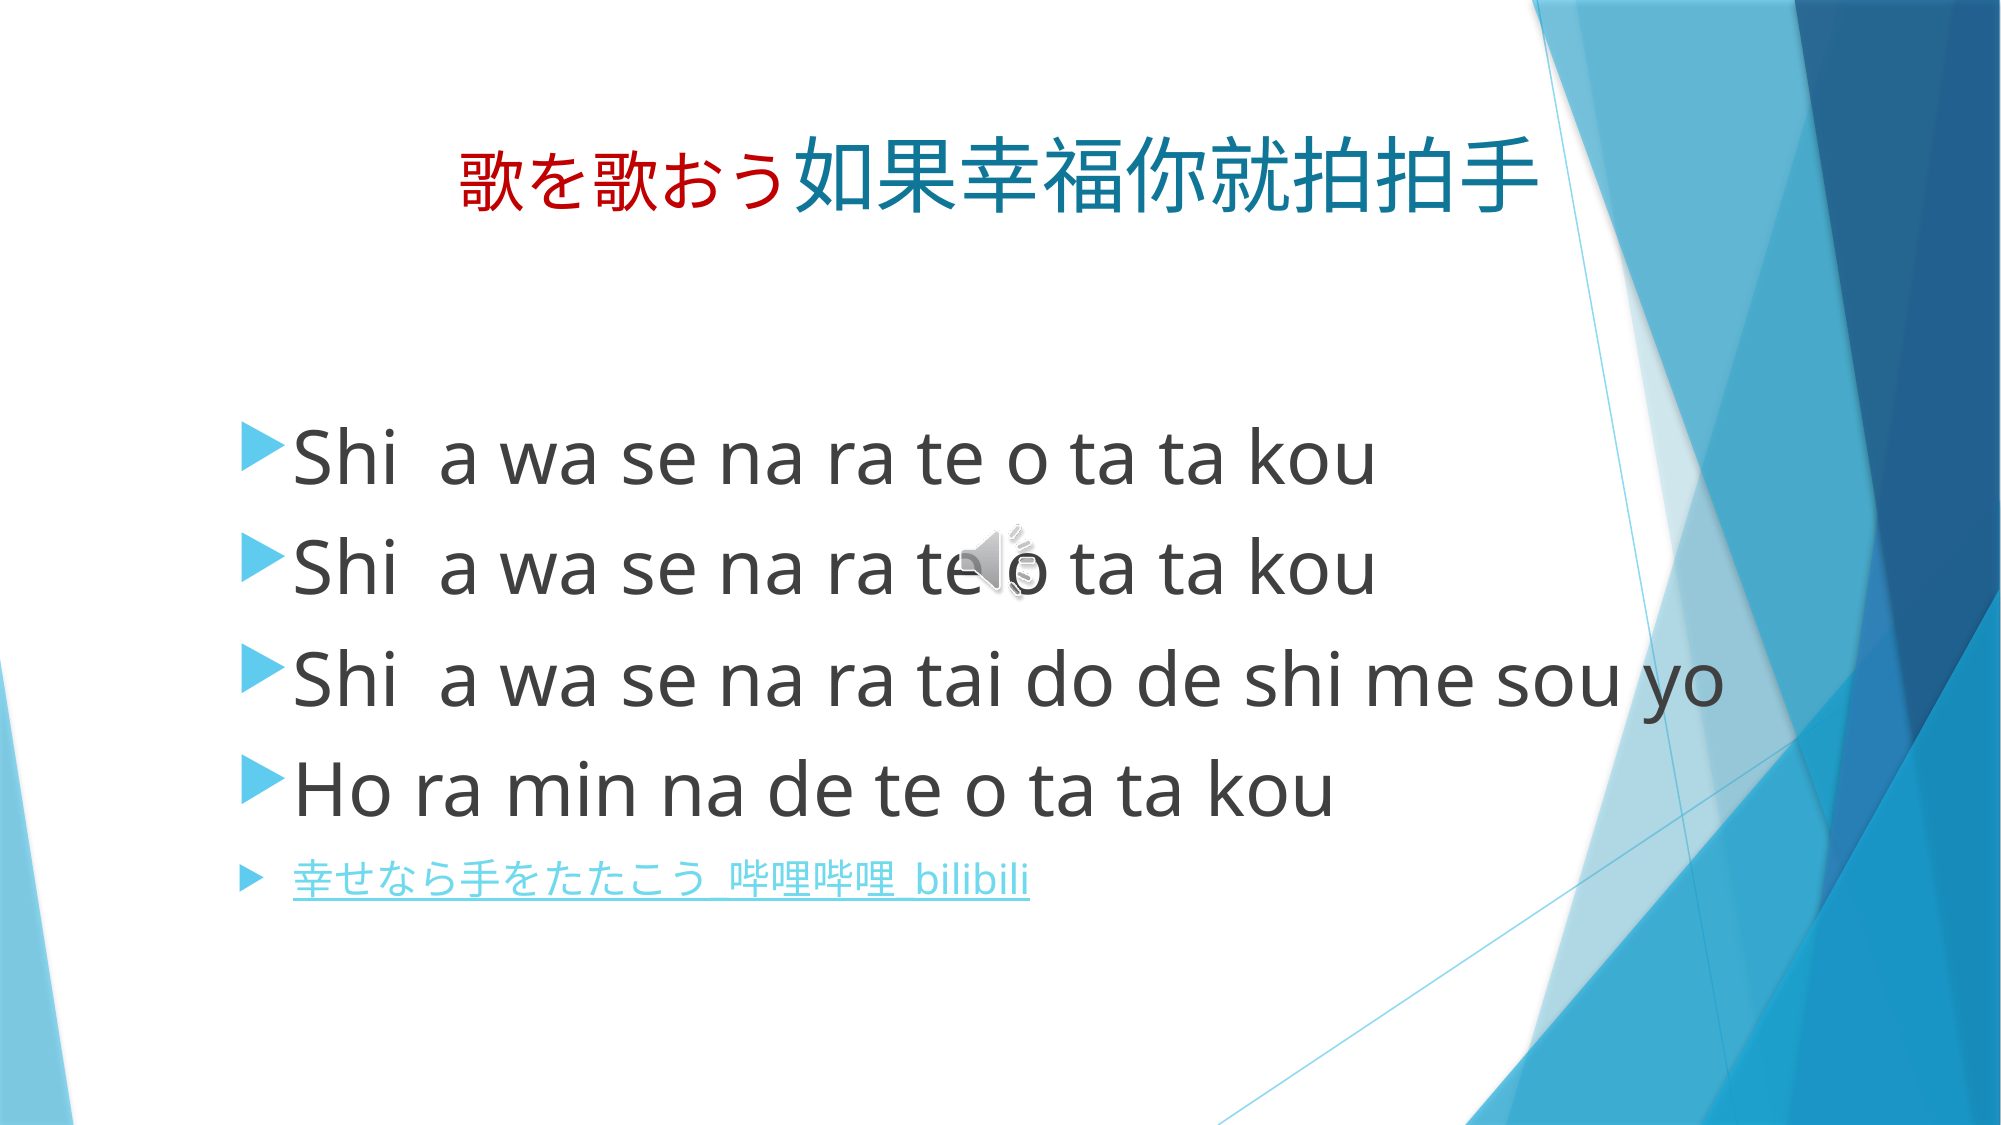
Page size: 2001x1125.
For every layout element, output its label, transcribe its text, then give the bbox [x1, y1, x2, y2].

title 歌を歌おう如果幸福你就拍拍手 [324, 115, 1675, 256]
picture [959, 521, 1041, 603]
list Shi a wa se na ra te o ta ta kou Shi a wa se na ra te o ta ta kou Shi a wa se na ra tai do de shi me sou yo Ho ra min na de te o ta ta kou 幸せなら手をたたこう_哔哩哔哩_bilibili [221, 290, 1789, 1038]
